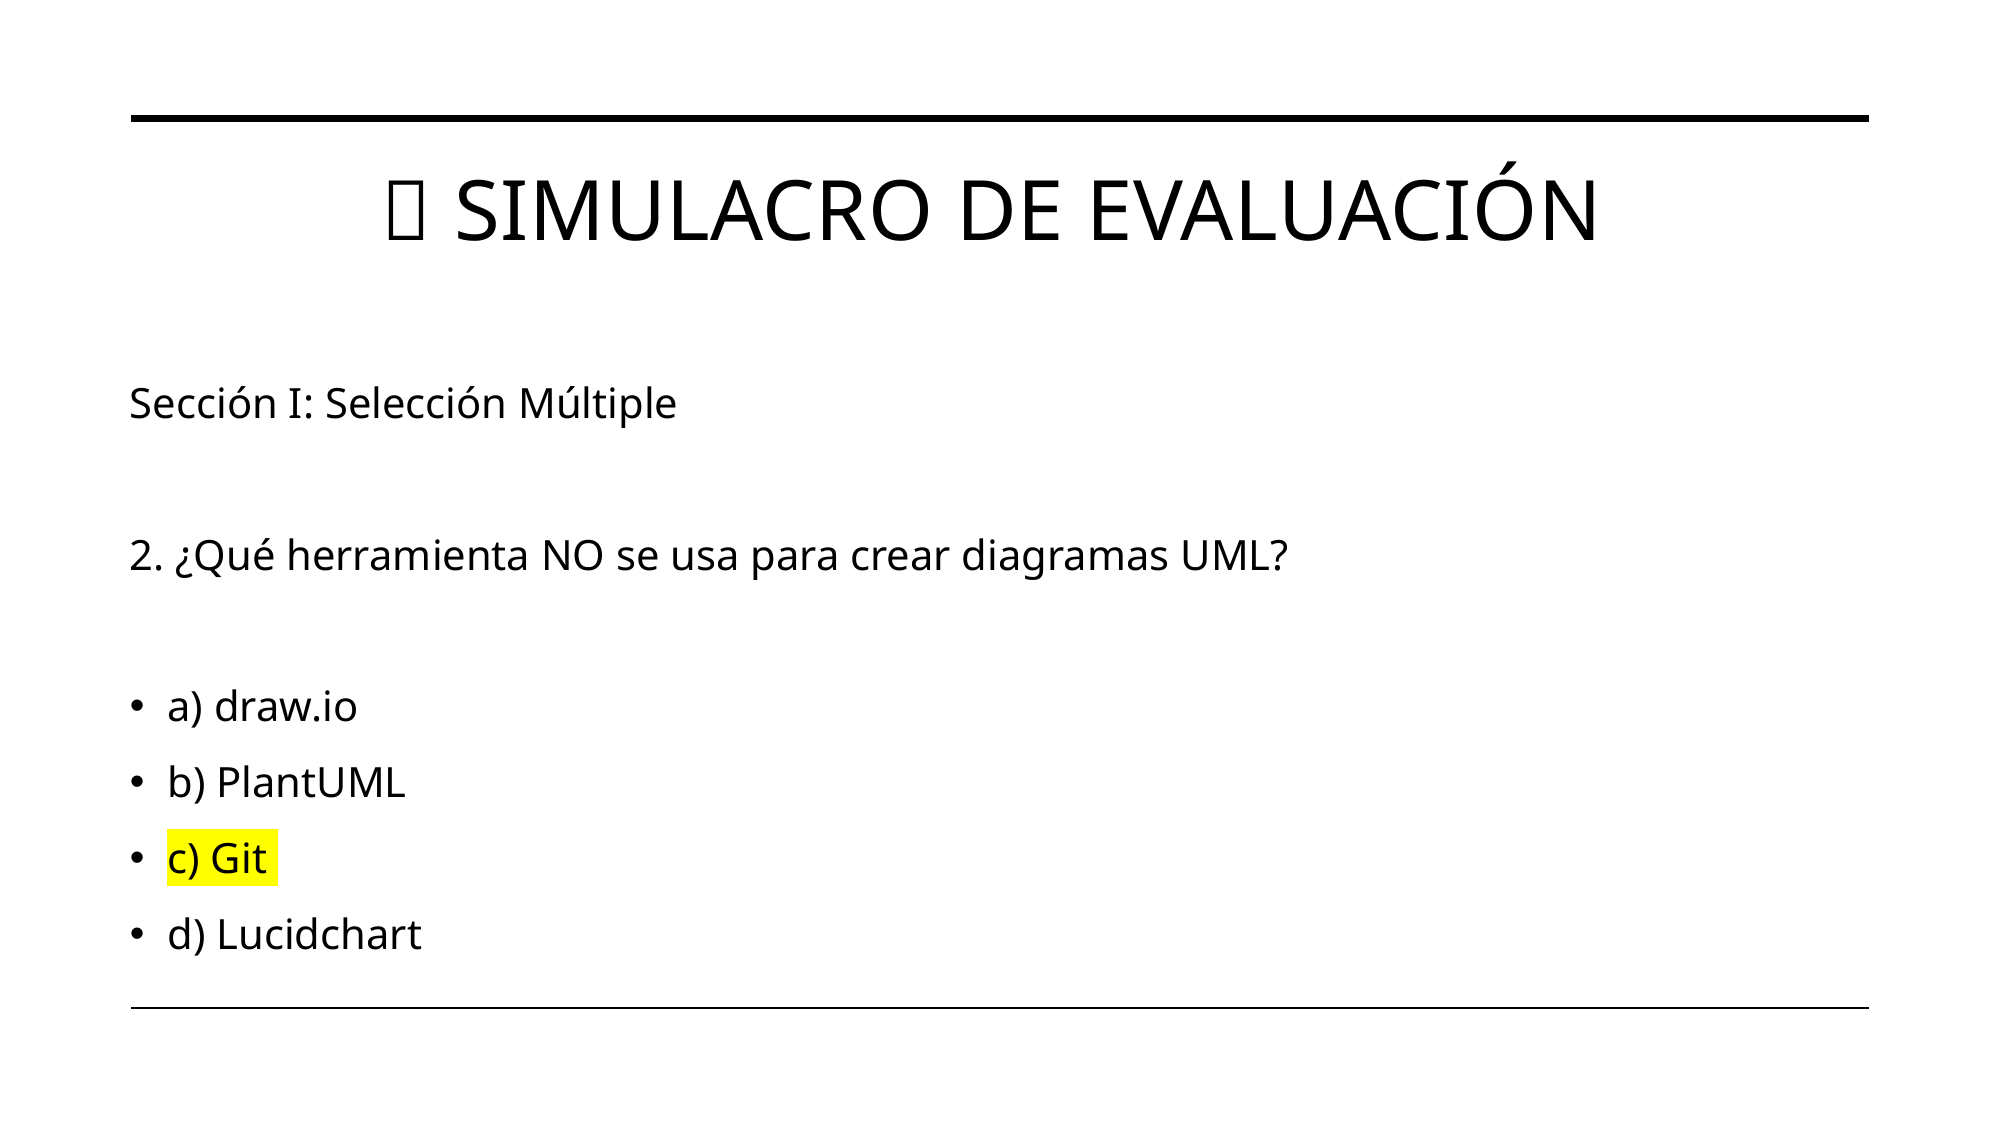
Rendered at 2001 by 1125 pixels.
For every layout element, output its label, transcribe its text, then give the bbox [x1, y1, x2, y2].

list Sección I: Selección Múltiple 2. ¿Qué herramienta NO se usa para crear diagramas UML? a) draw.io b) PlantUML c) Git d) Lucidchart [114, 364, 1869, 978]
title 🎯 Simulacro de Evaluación [114, 149, 1869, 364]
